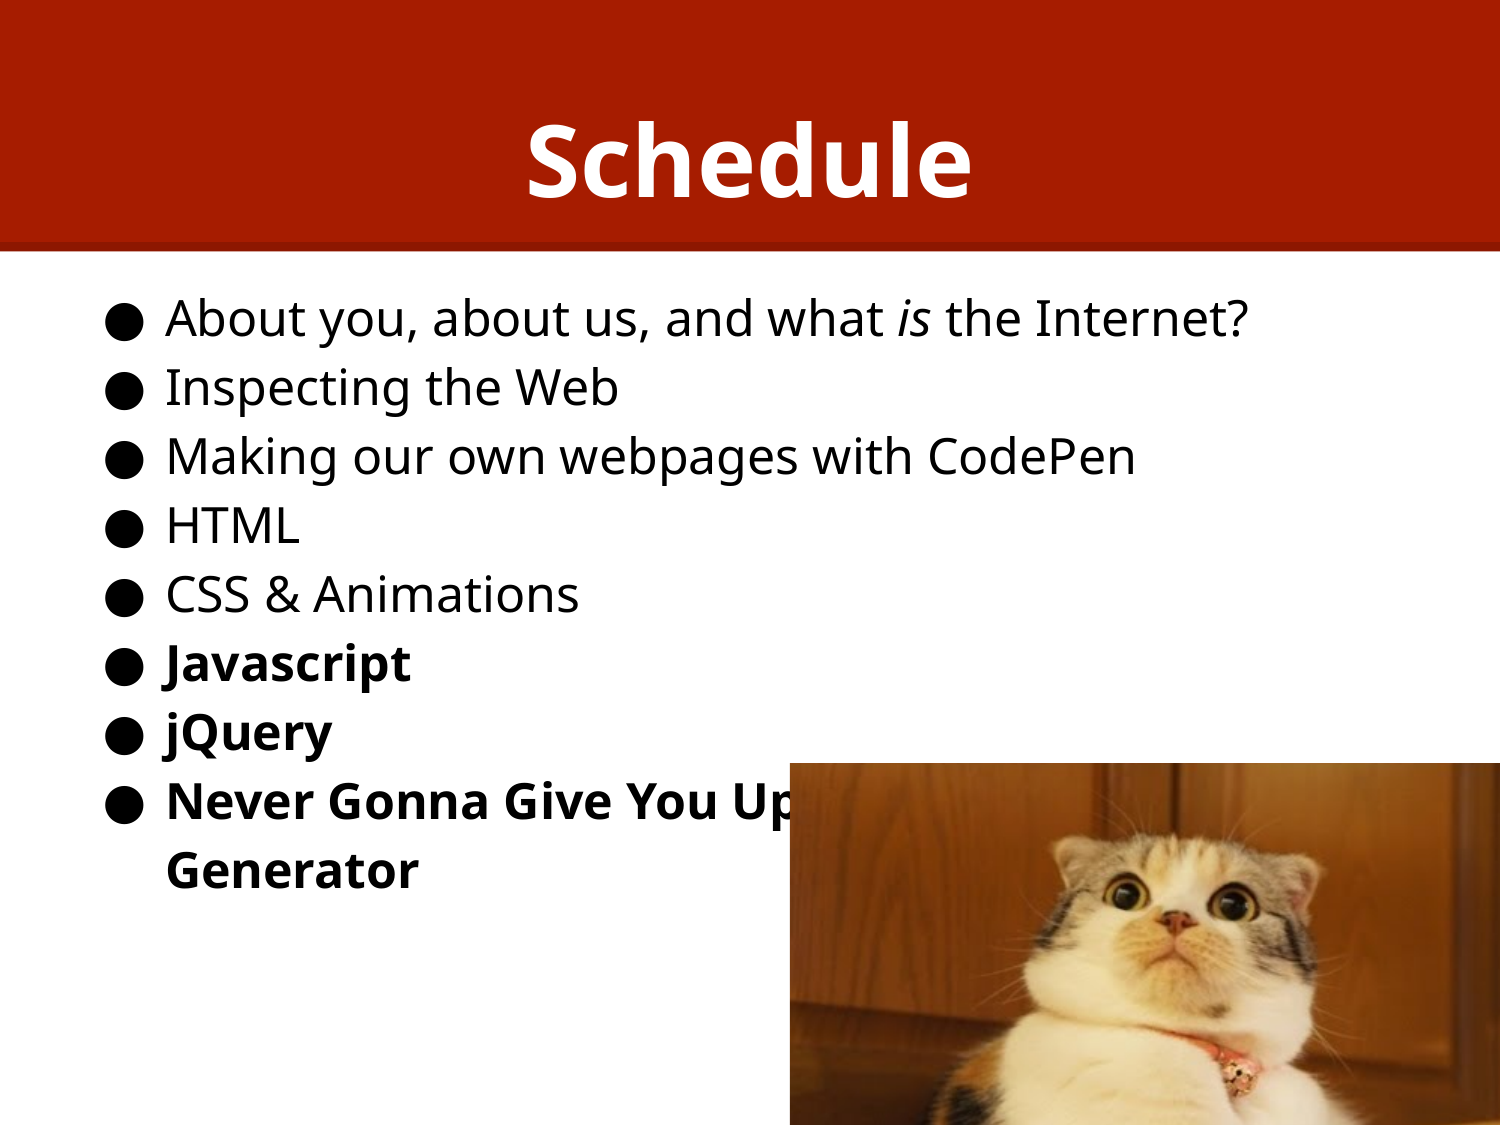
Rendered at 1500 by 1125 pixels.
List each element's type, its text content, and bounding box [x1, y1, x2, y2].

picture [789, 763, 1500, 1125]
title Schedule [75, 45, 1425, 233]
list About you, about us, and what is the Internet? Inspecting the Web Making our own webpages with CodePen HTML CSS & Animations Javascript jQuery Never Gonna Give You Up Generator [75, 262, 1425, 1078]
